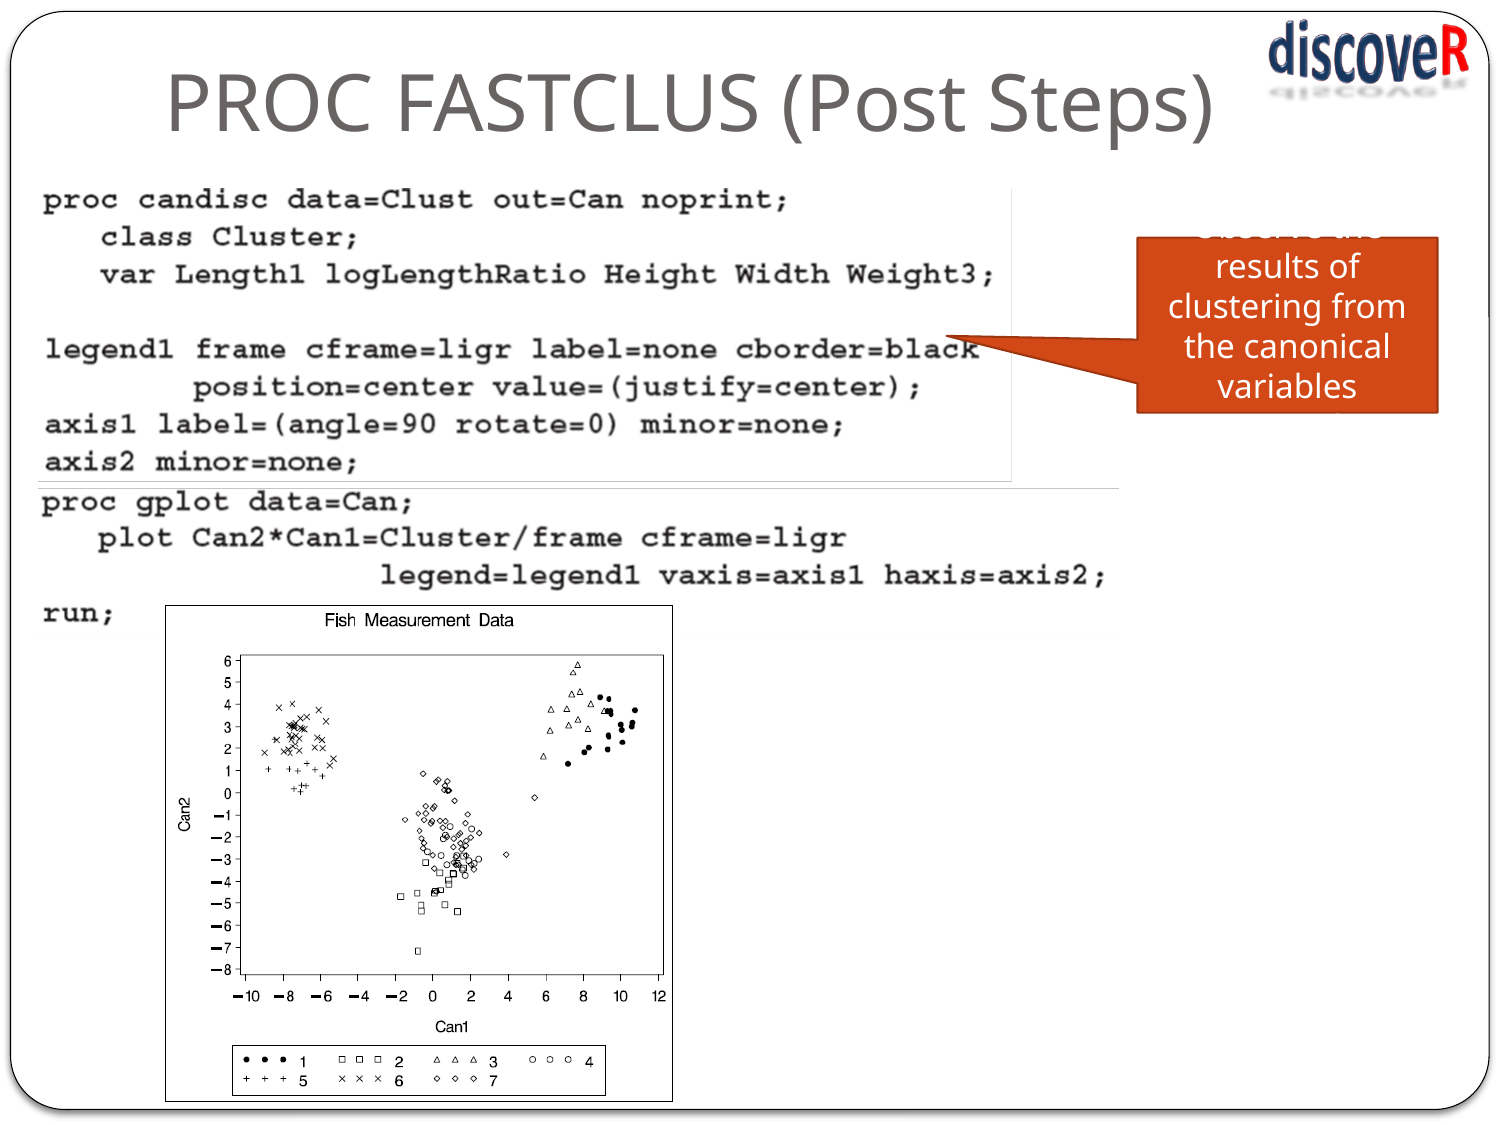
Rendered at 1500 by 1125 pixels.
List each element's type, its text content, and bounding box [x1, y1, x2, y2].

text_box Observe the results of clustering from the canonical variables perspective [1124, 236, 1439, 414]
picture [37, 187, 1120, 1109]
picture [1262, 12, 1475, 106]
title PROC FASTCLUS (Post Steps) [150, 45, 1425, 163]
